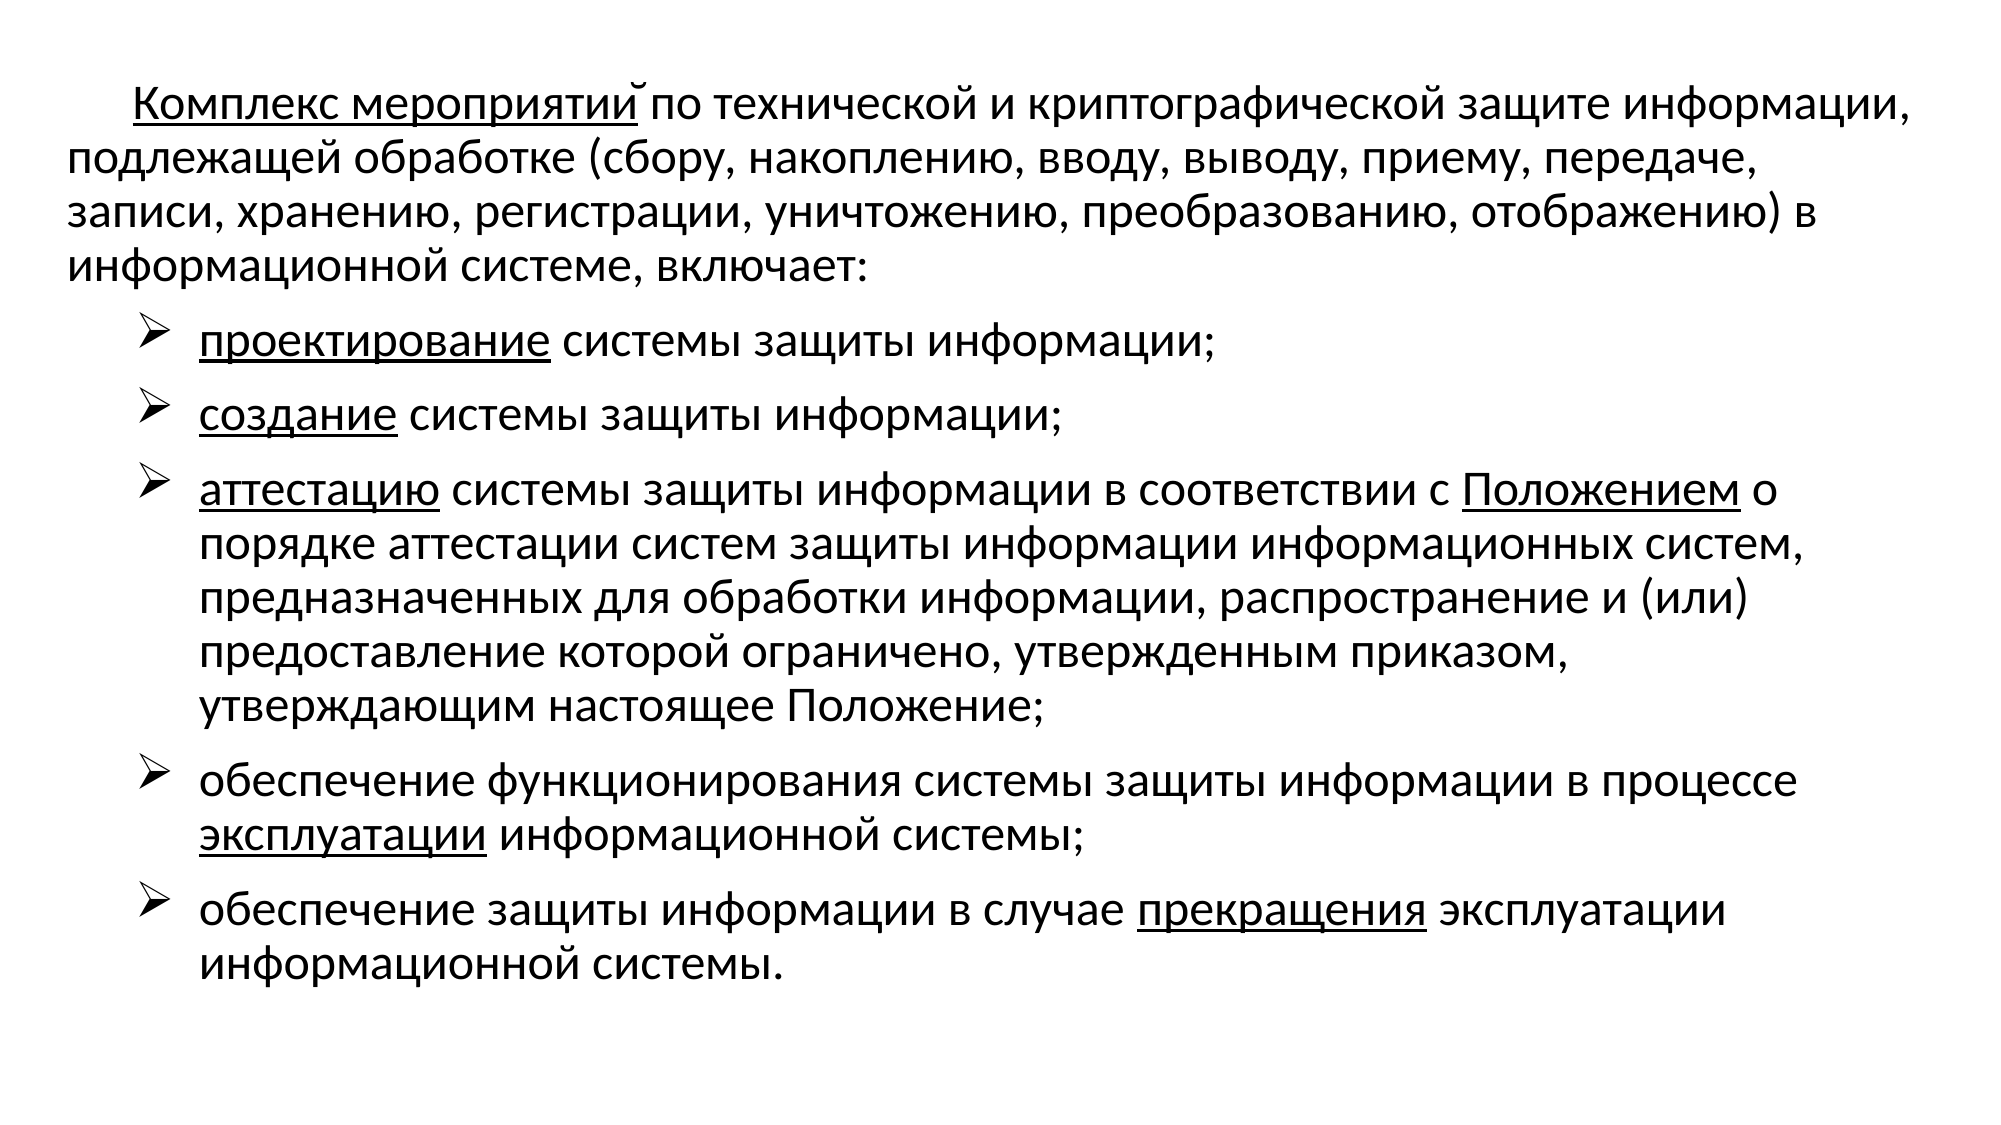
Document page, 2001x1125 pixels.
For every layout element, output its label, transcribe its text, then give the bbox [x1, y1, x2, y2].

subtitle Комплекс мероприятий по технической и криптографической защите информации, подлежащей обработке (сбору, накоплению, вводу, выводу, приему, передаче, записи, хранению, регистрации, уничтожению, преобразованию, отображению) в информационной системе, включает: проектирование системы защиты информации; создание системы защиты информации; аттестацию системы защиты информации в соответствии с Положением о порядке аттестации систем защиты информации информационных систем, предназначенных для обработки информации, распространение и (или) предоставление которой ограничено, утвержденным приказом, утверждающим настоящее Положение; обеспечение функционирования системы защиты информации в процессе эксплуатации информационной системы; обеспечение защиты информации в случае прекращения эксплуатации информационной системы. [51, 68, 1929, 1045]
